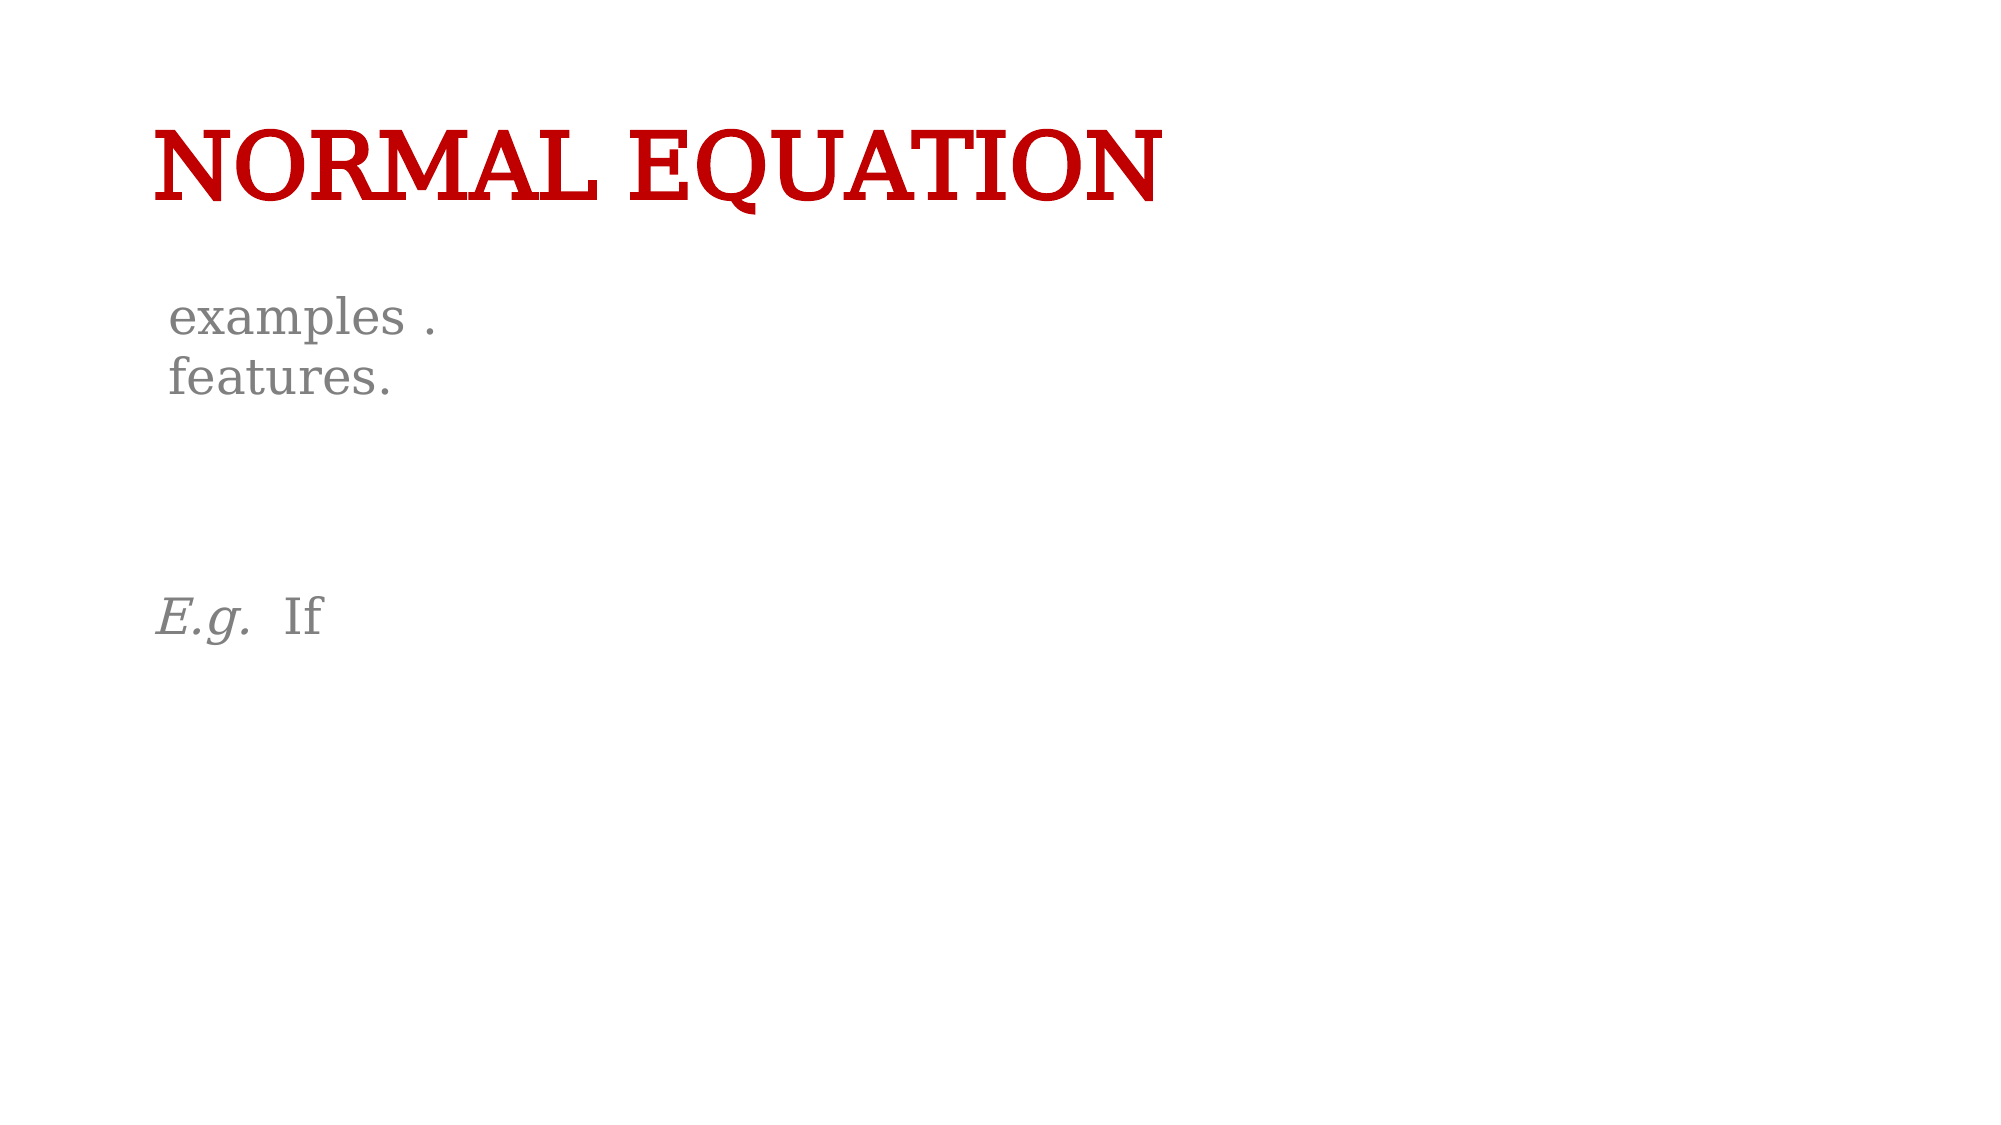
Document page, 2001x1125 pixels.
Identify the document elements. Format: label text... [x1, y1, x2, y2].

title NORMAL EQUATION [137, 59, 1863, 278]
